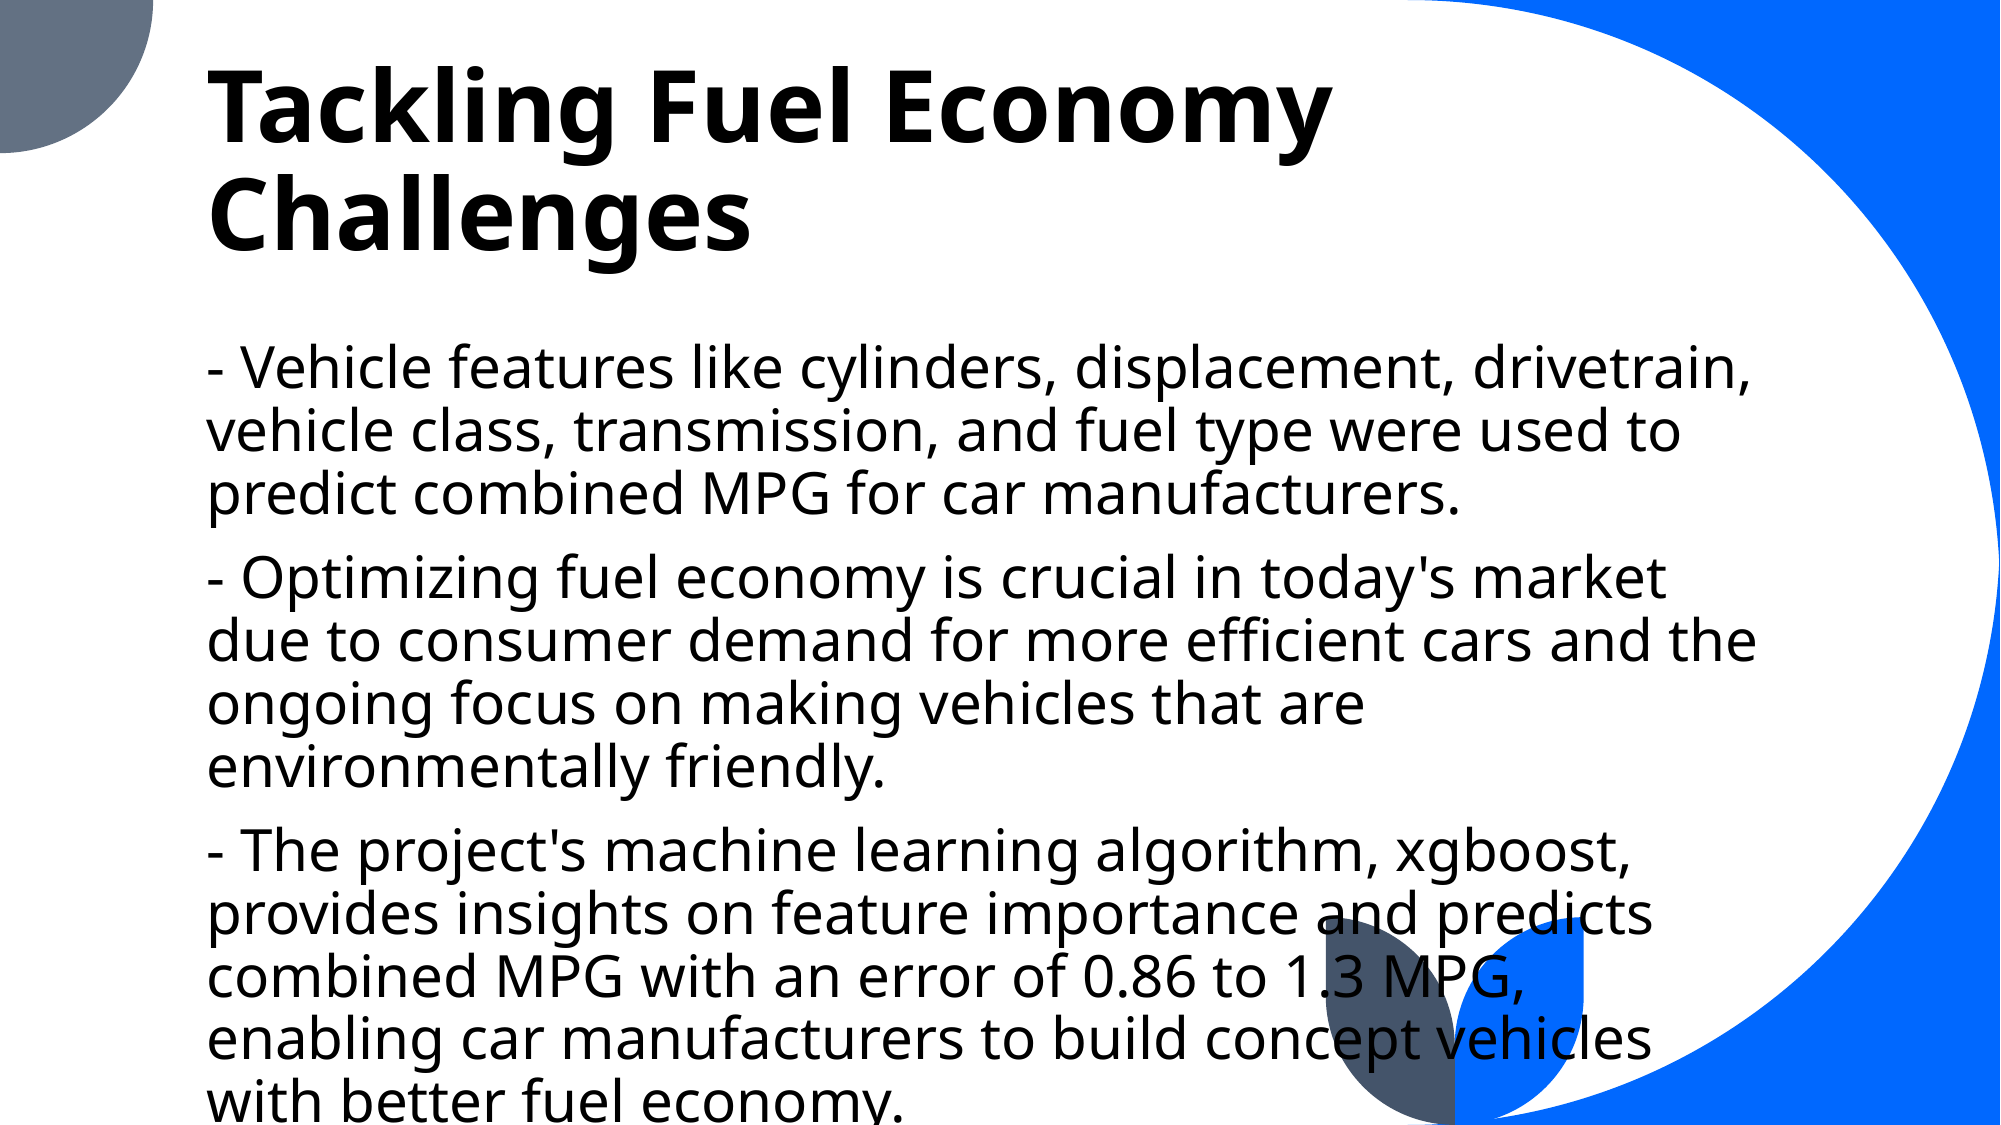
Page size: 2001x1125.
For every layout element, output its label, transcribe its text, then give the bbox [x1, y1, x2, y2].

title Tackling Fuel Economy Challenges [191, 62, 1796, 280]
list - Vehicle features like cylinders, displacement, drivetrain, vehicle class, transmission, and fuel type were used to predict combined MPG for car manufacturers. - Optimizing fuel economy is crucial in today's market due to consumer demand for more efficient cars and the ongoing focus on making vehicles that are environmentally friendly. - The project's machine learning algorithm, xgboost, provides insights on feature importance and predicts combined MPG with an error of 0.86 to 1.3 MPG, enabling car manufacturers to build concept vehicles with better fuel economy. [191, 330, 1796, 884]
